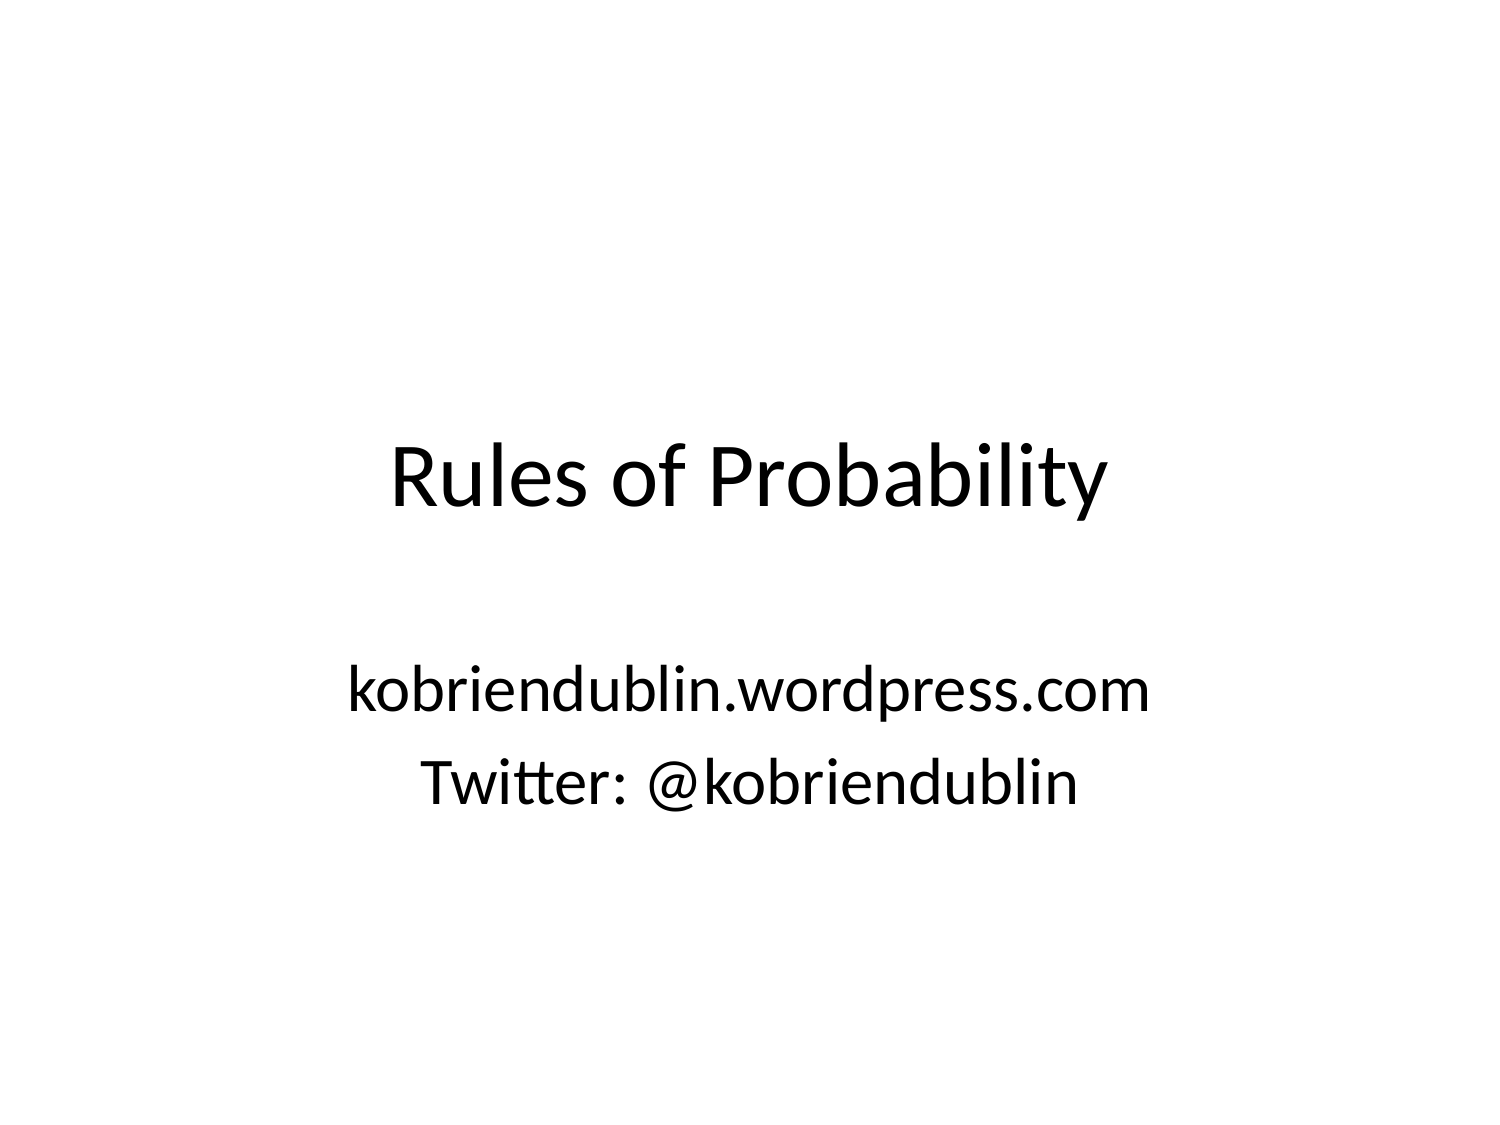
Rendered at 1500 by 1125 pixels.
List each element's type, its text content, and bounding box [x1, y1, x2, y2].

subtitle kobriendublin.wordpress.com Twitter: @kobriendublin [225, 637, 1275, 925]
title Rules of Probability [112, 349, 1388, 591]
